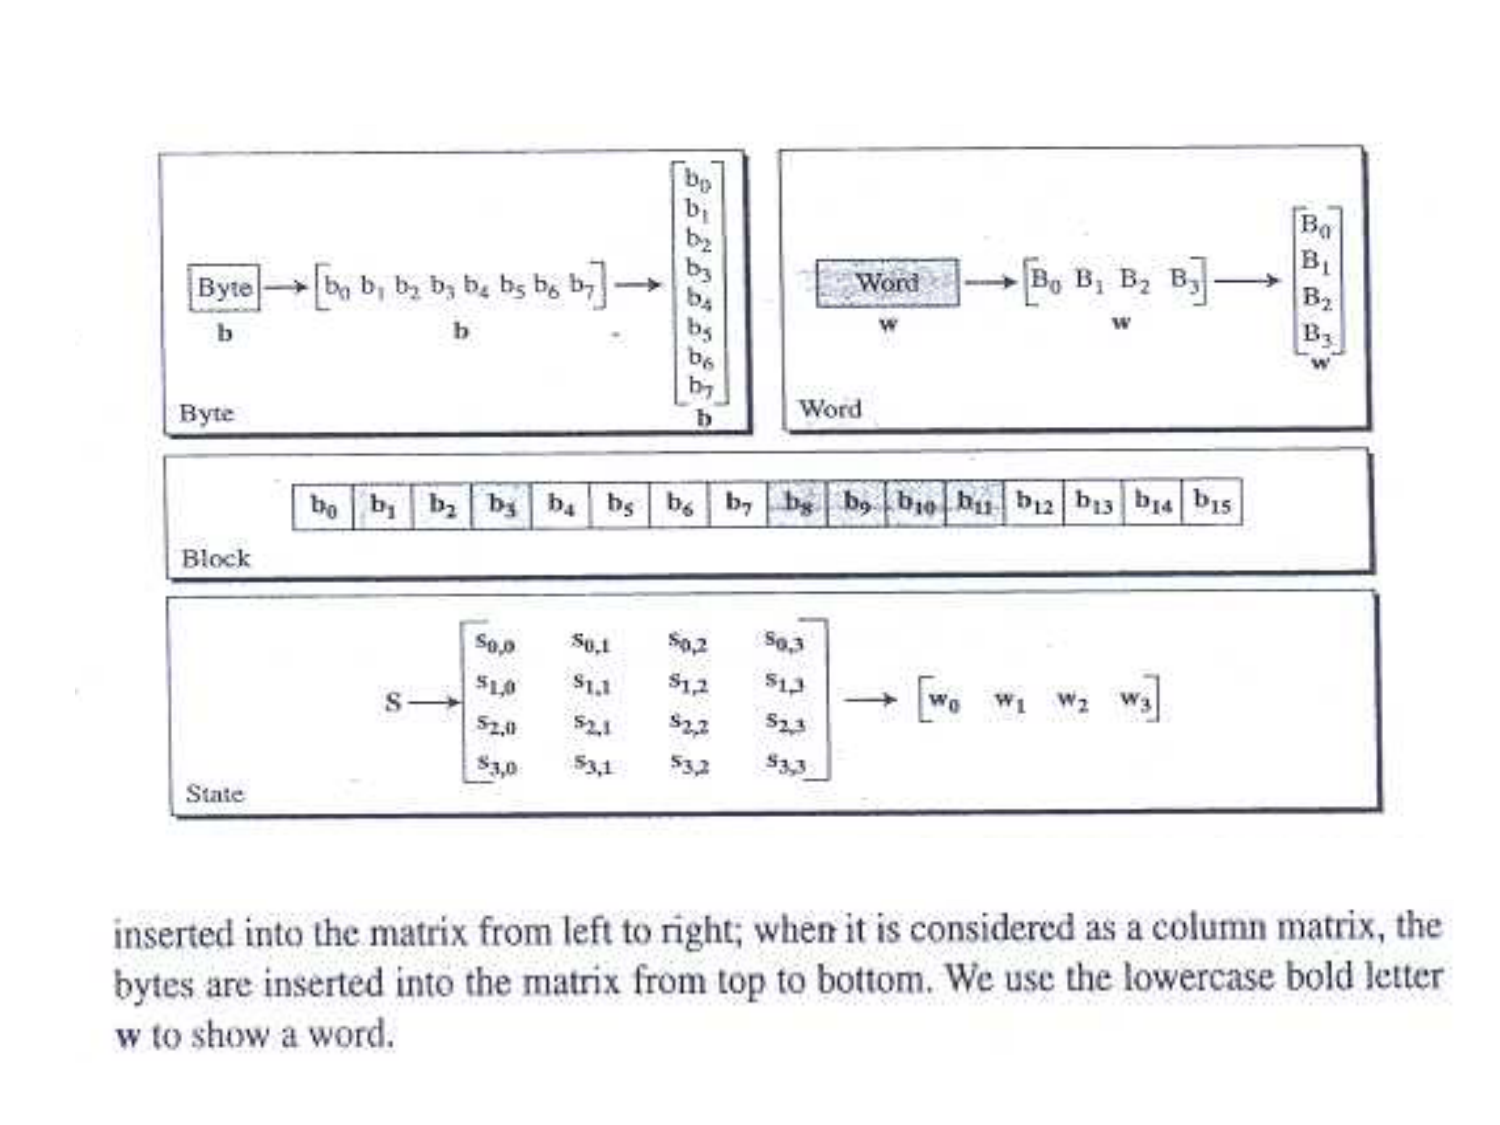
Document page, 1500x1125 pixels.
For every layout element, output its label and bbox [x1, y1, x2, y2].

picture [74, 899, 1476, 1063]
picture [74, 124, 1438, 838]
